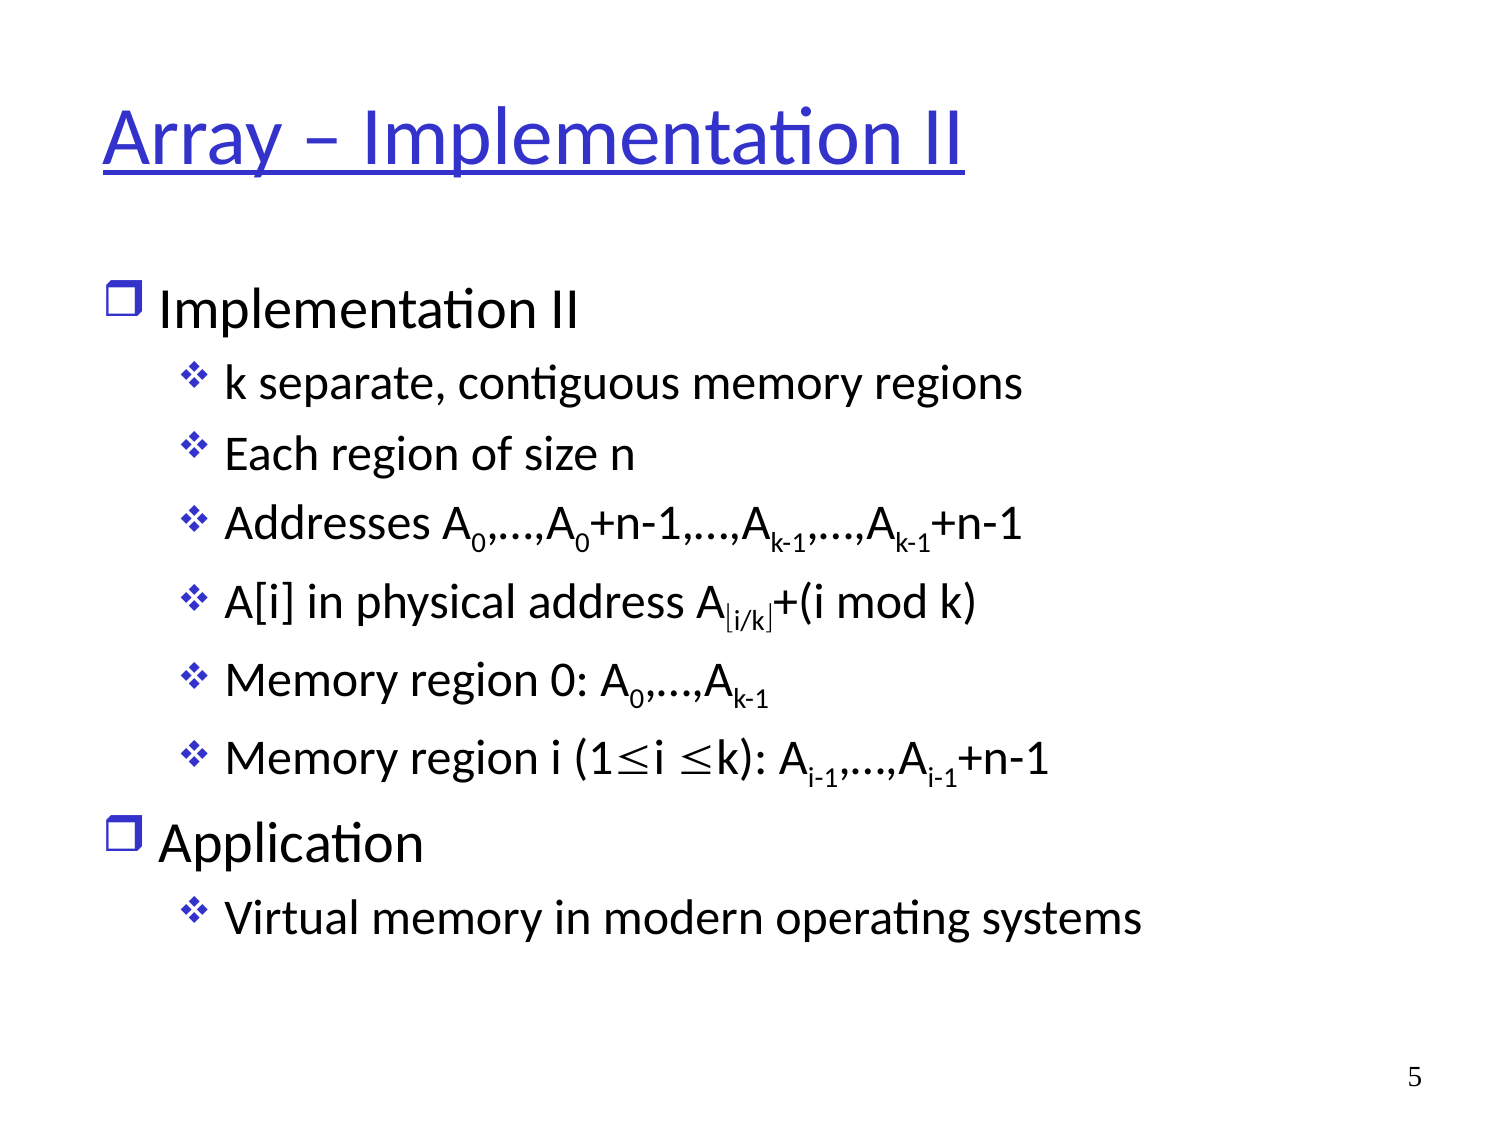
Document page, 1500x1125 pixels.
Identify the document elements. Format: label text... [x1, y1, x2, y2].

list Implementation II k separate, contiguous memory regions Each region of size n Addresses A0,…,A0+n-1,…,Ak-1,…,Ak-1+n-1 A[i] in physical address Ai/k+(i mod k) Memory region 0: A0,…,Ak-1 Memory region i (1i k): Ai-1,…,Ai-1+n-1 Application Virtual memory in modern operating systems [87, 262, 1363, 1025]
slide_number 5 [1362, 1050, 1438, 1125]
title Array – Implementation II [87, 37, 1363, 225]
